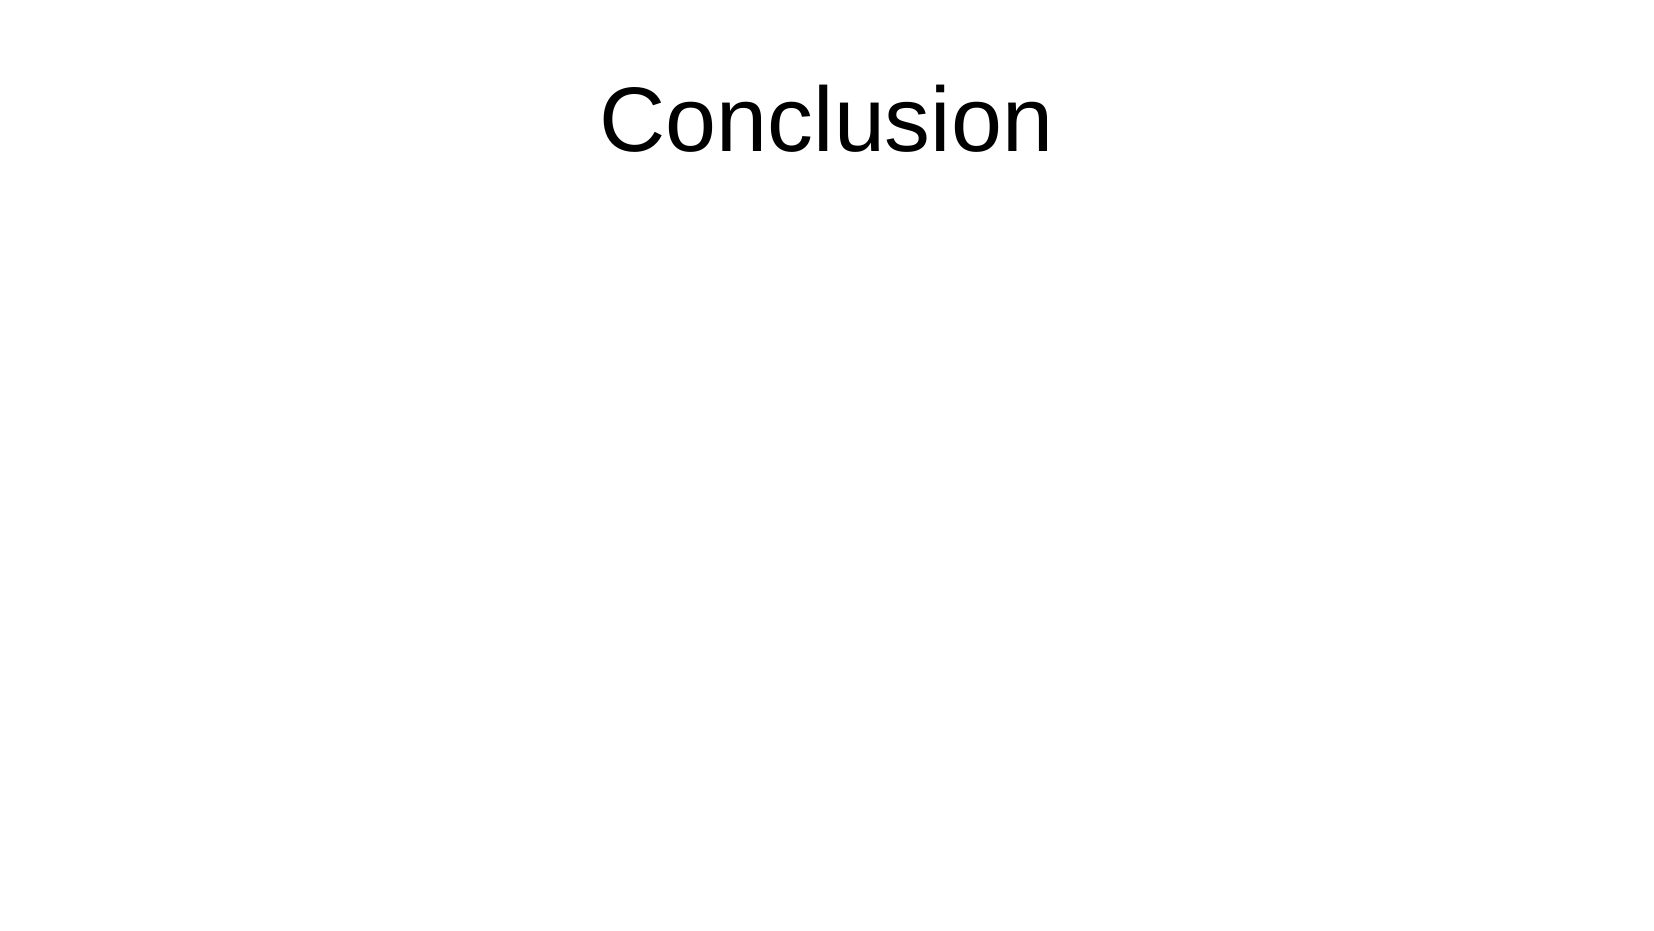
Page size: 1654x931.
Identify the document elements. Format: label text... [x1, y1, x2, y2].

title Conclusion [82, 37, 1571, 193]
